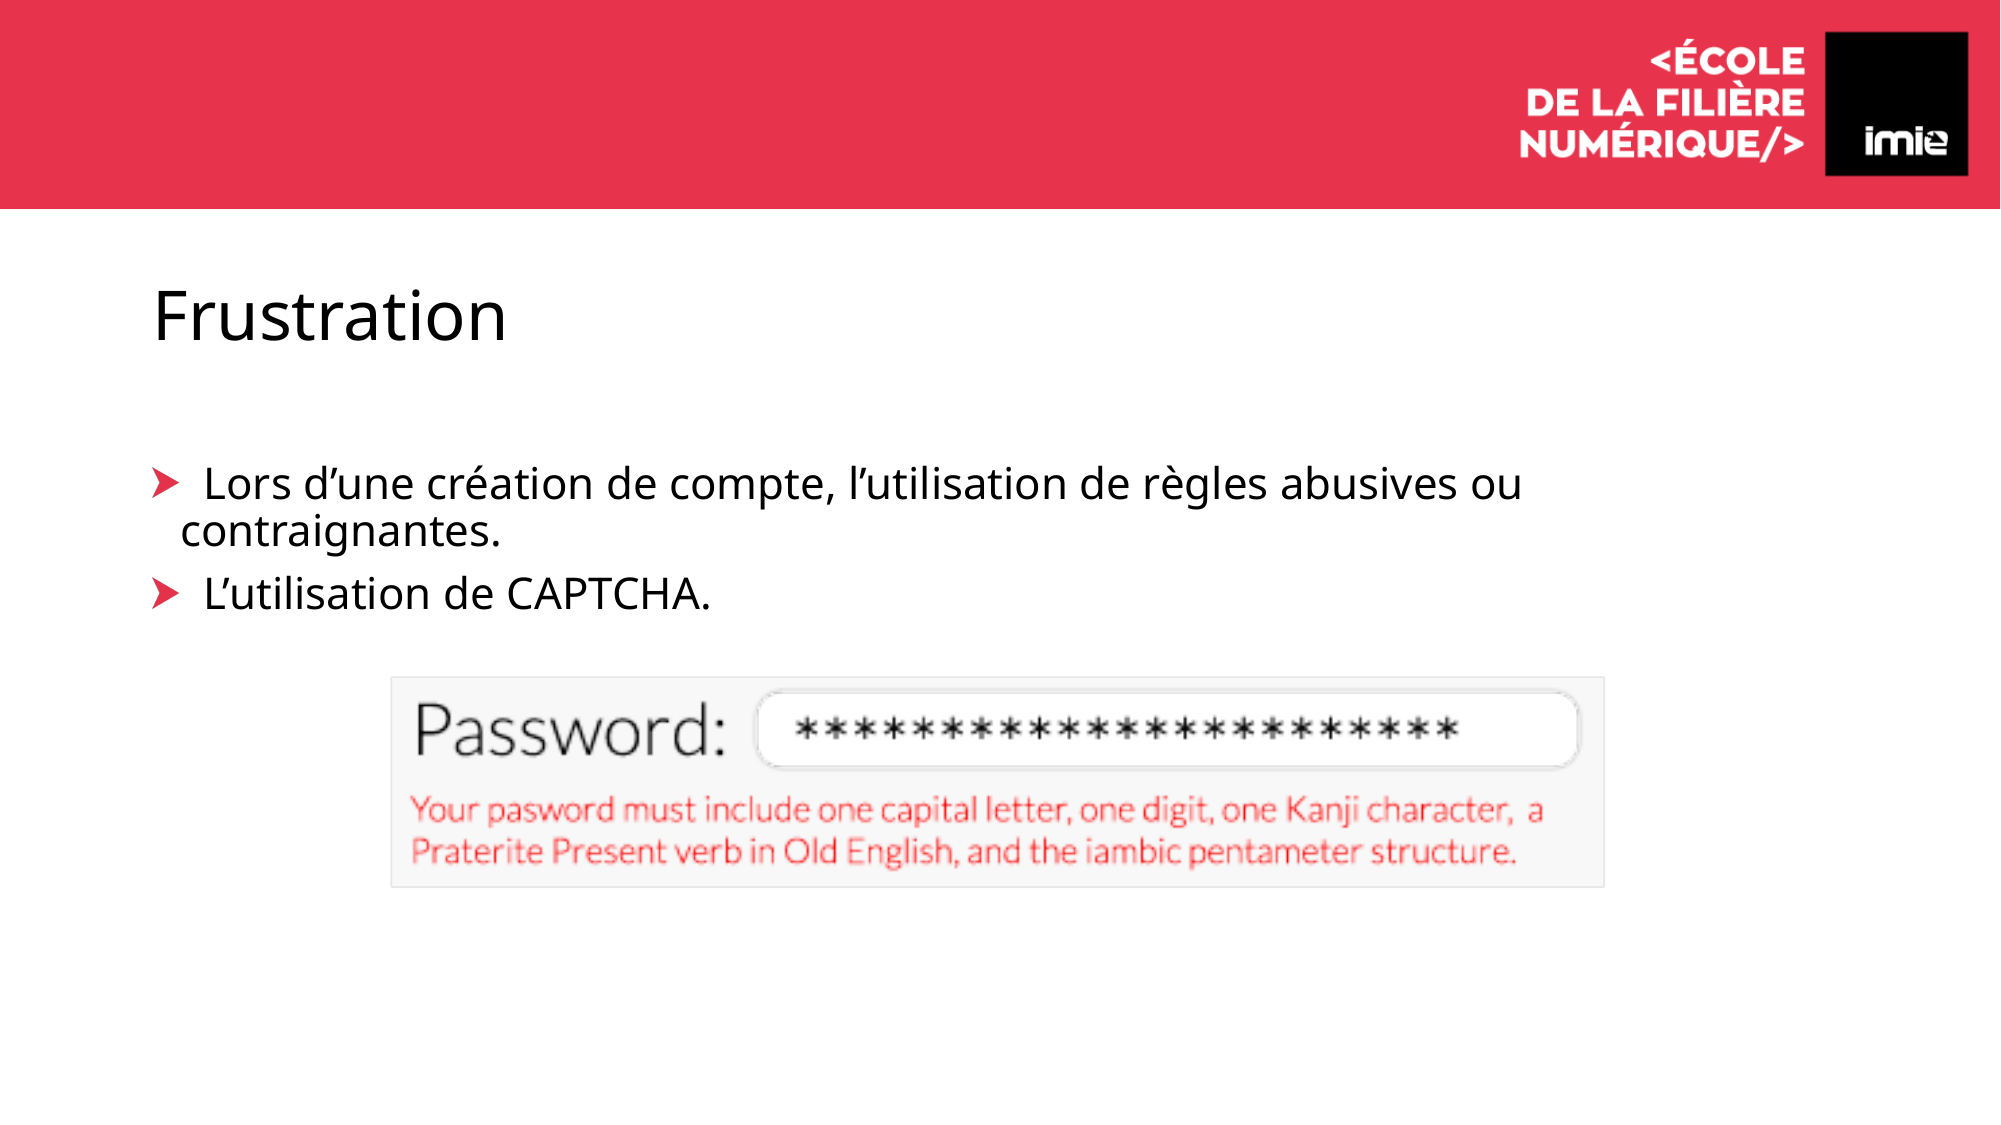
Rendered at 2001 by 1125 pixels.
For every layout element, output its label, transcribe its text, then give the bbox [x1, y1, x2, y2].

title Frustration [137, 237, 1863, 363]
picture [152, 577, 179, 609]
list Lors d’une création de compte, l’utilisation de règles abusives ou contraignantes. L’utilisation de CAPTCHA. [137, 454, 1863, 1014]
picture [152, 467, 179, 498]
picture [0, 0, 2001, 209]
picture [376, 651, 1624, 915]
